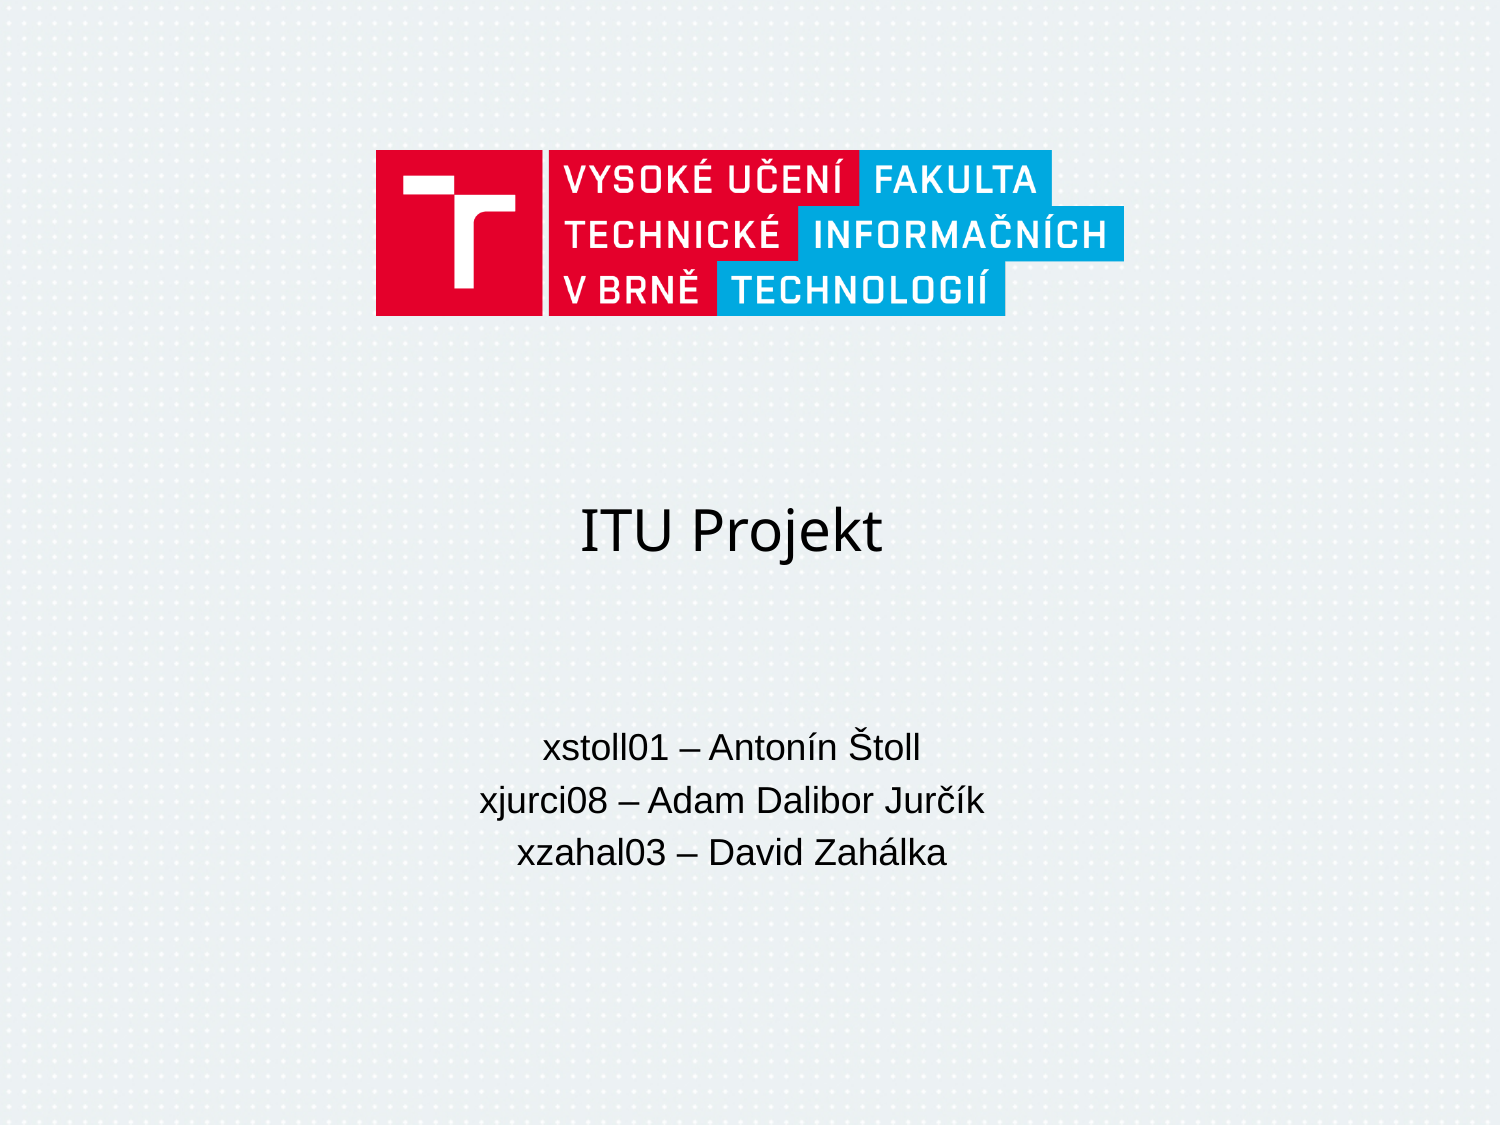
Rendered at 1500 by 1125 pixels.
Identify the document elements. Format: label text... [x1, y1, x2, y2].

list xstoll01 – Antonín Štoll xjurci08 – Adam Dalibor Jurčík xzahal03 – David Zahálka [147, 716, 1317, 953]
picture [0, 0, 1500, 1125]
title ITU Projekt [147, 485, 1317, 640]
